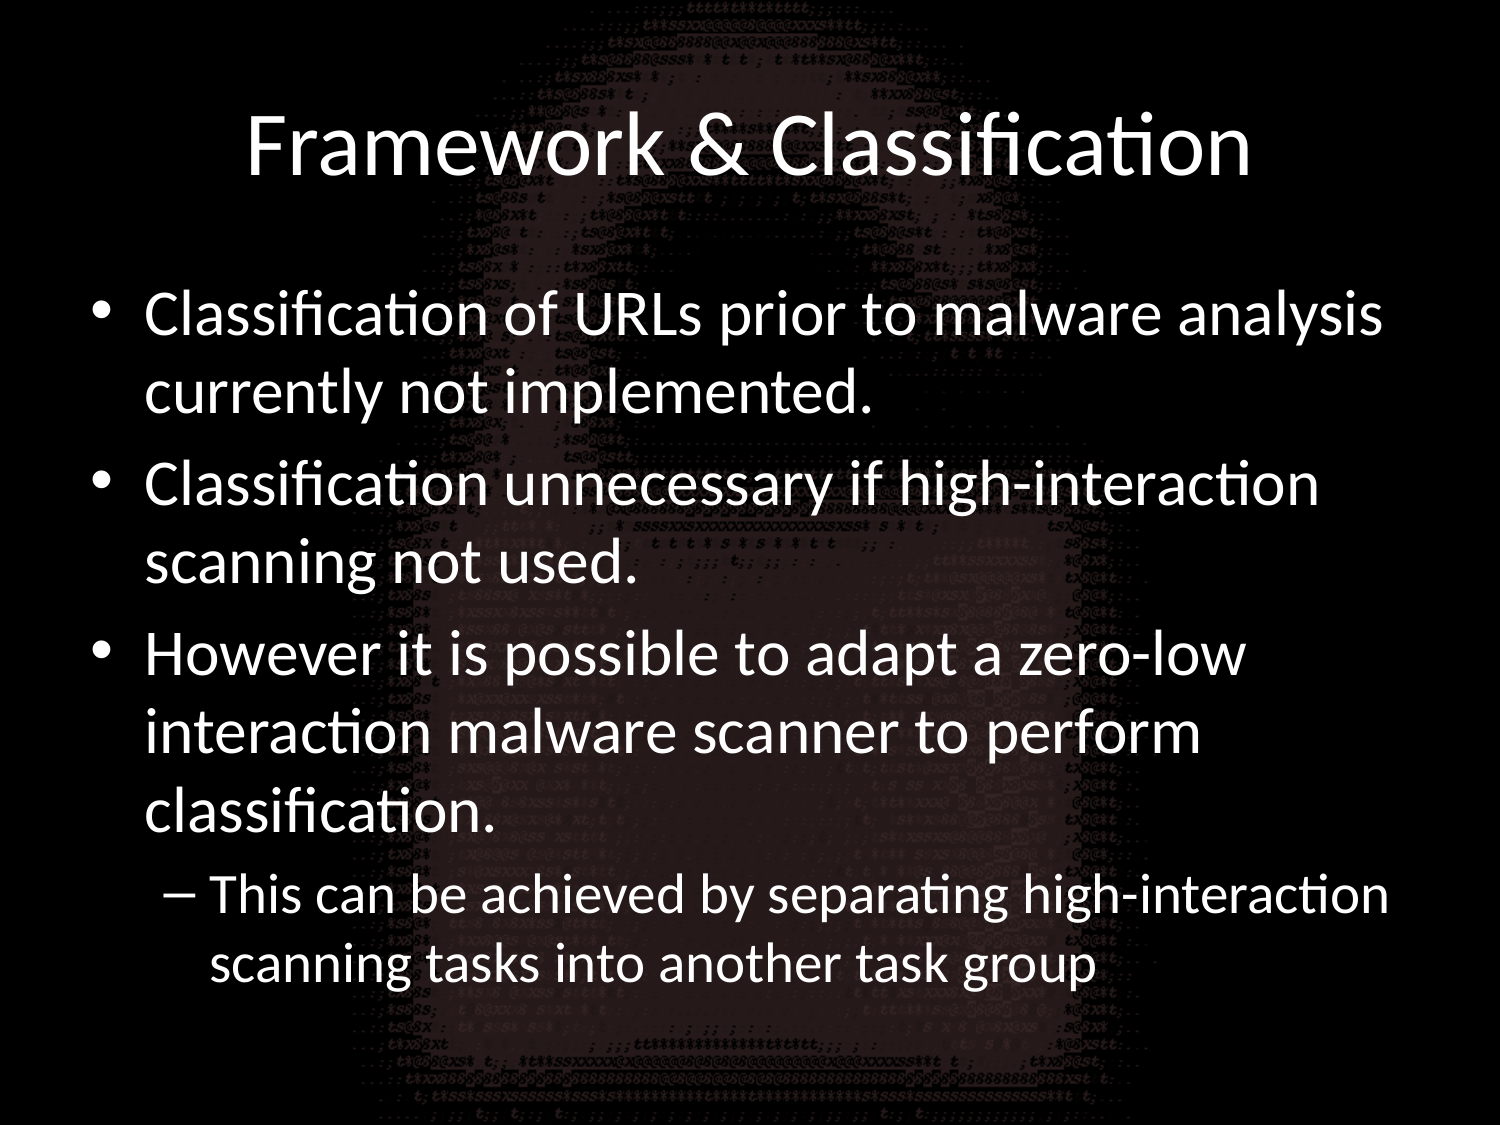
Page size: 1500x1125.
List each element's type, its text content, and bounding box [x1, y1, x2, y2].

title Framework & Classification [75, 45, 1425, 233]
list Classification of URLs prior to malware analysis currently not implemented. Classification unnecessary if high-interaction scanning not used. However it is possible to adapt a zero-low interaction malware scanner to perform classification. This can be achieved by separating high-interaction scanning tasks into another task group [75, 262, 1425, 1005]
